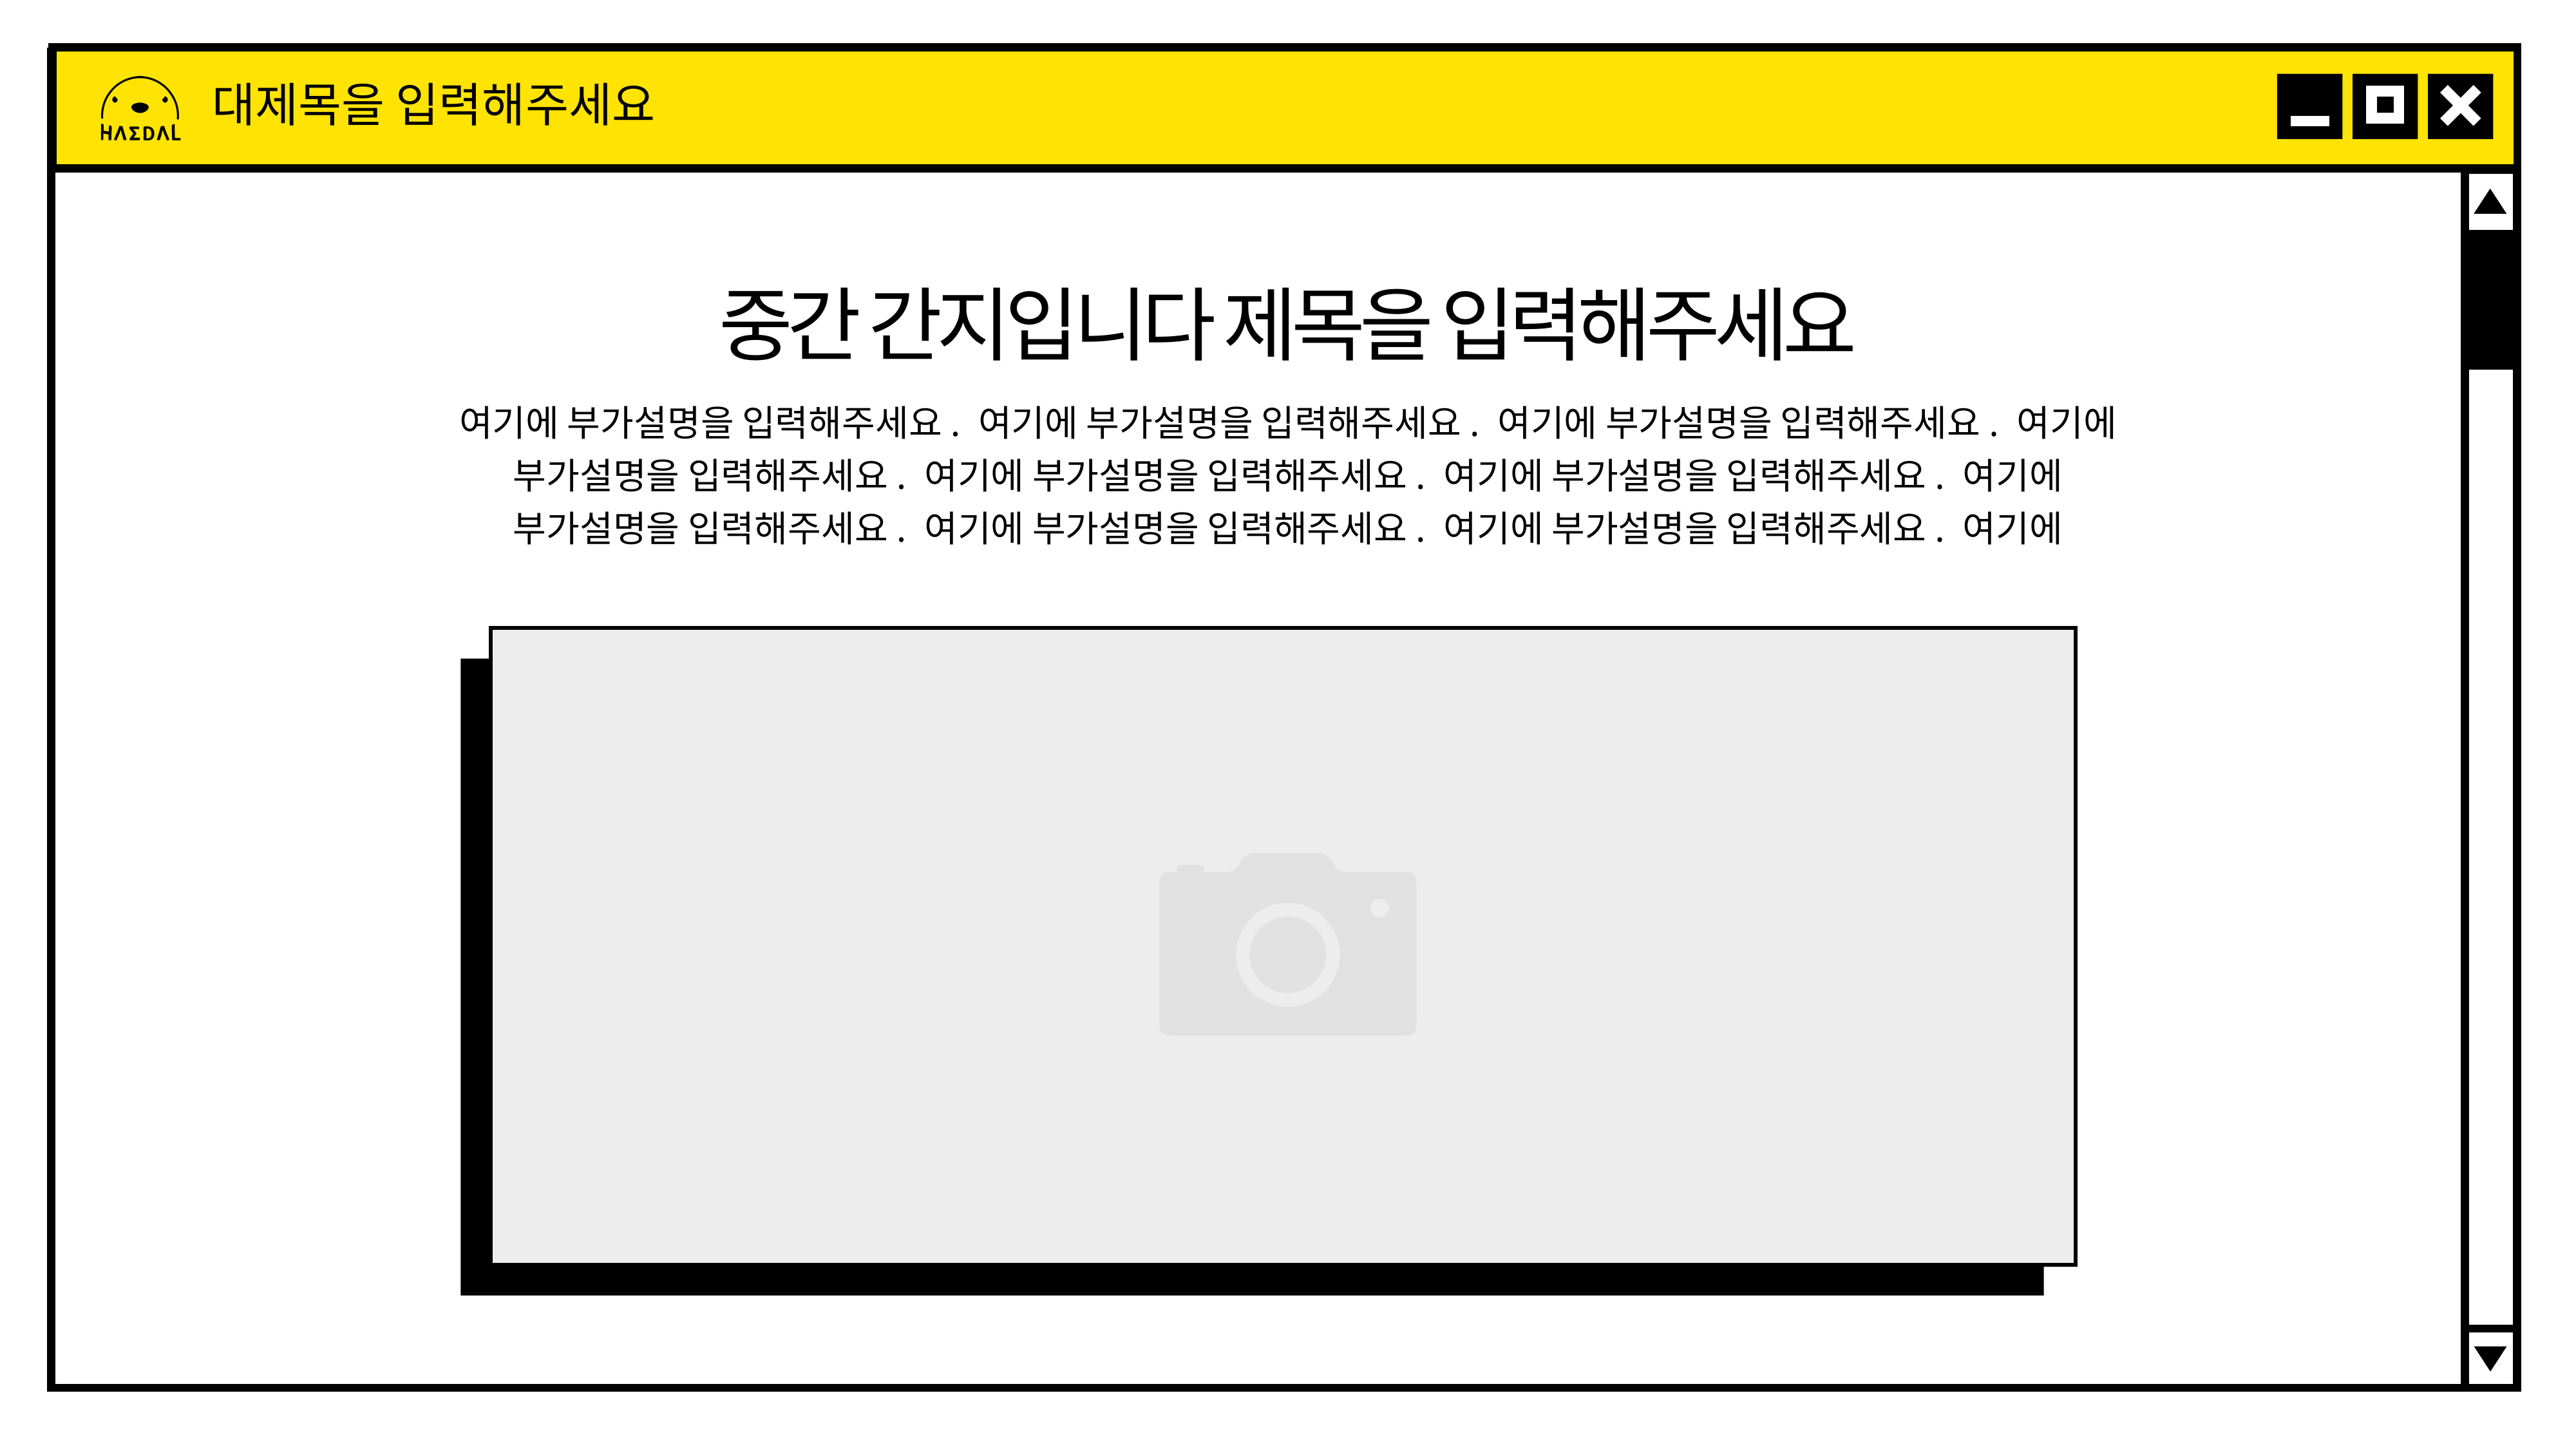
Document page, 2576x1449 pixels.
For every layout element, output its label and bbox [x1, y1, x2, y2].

text_box [51, 47, 2519, 1388]
text_box [460, 627, 2076, 1296]
